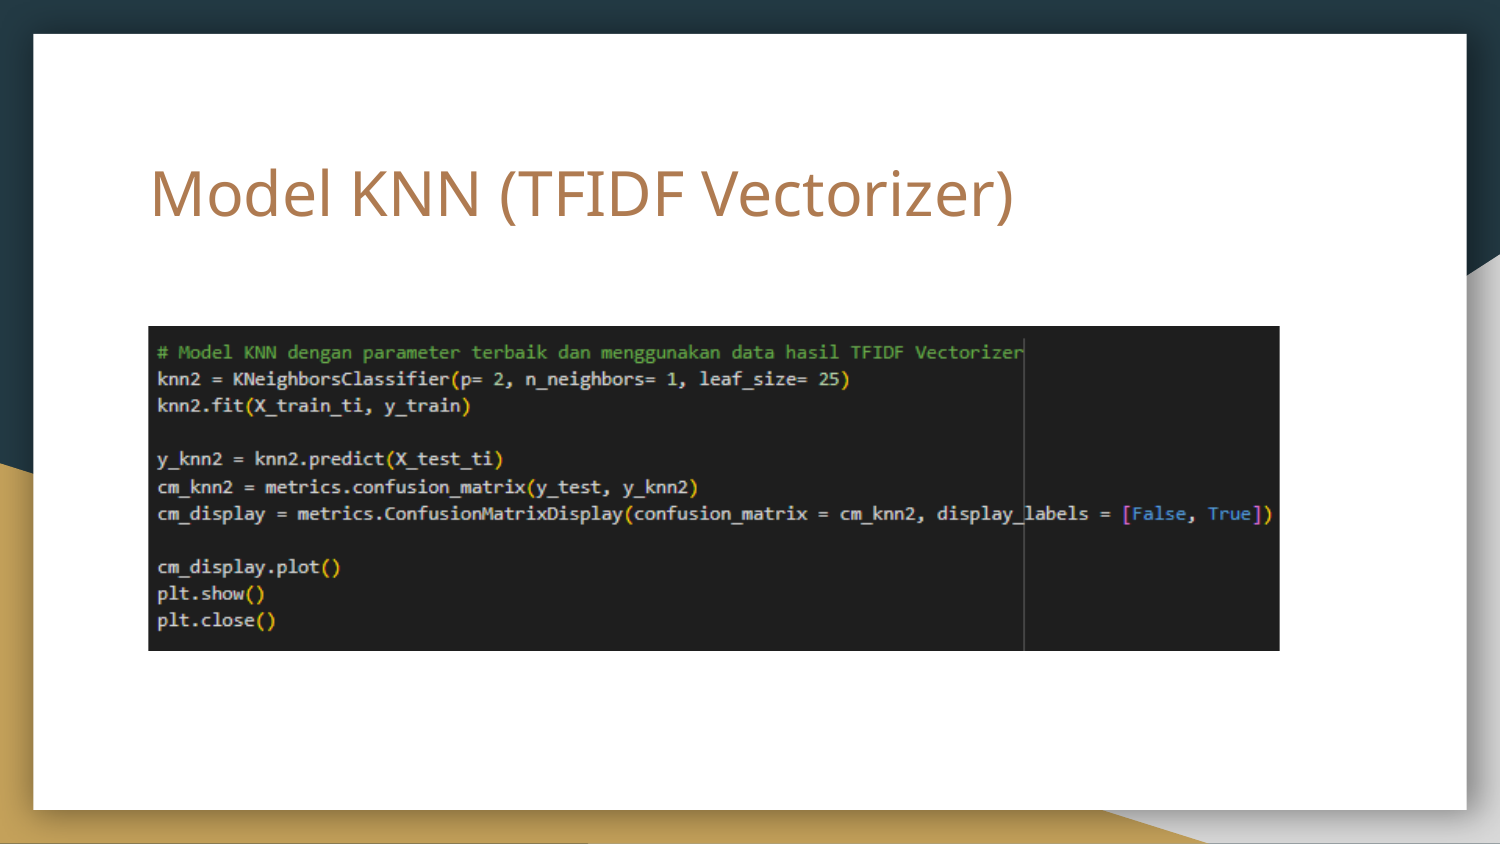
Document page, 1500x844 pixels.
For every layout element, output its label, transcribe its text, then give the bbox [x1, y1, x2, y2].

picture [148, 326, 1280, 652]
title Model KNN (TFIDF Vectorizer) [134, 138, 1366, 296]
